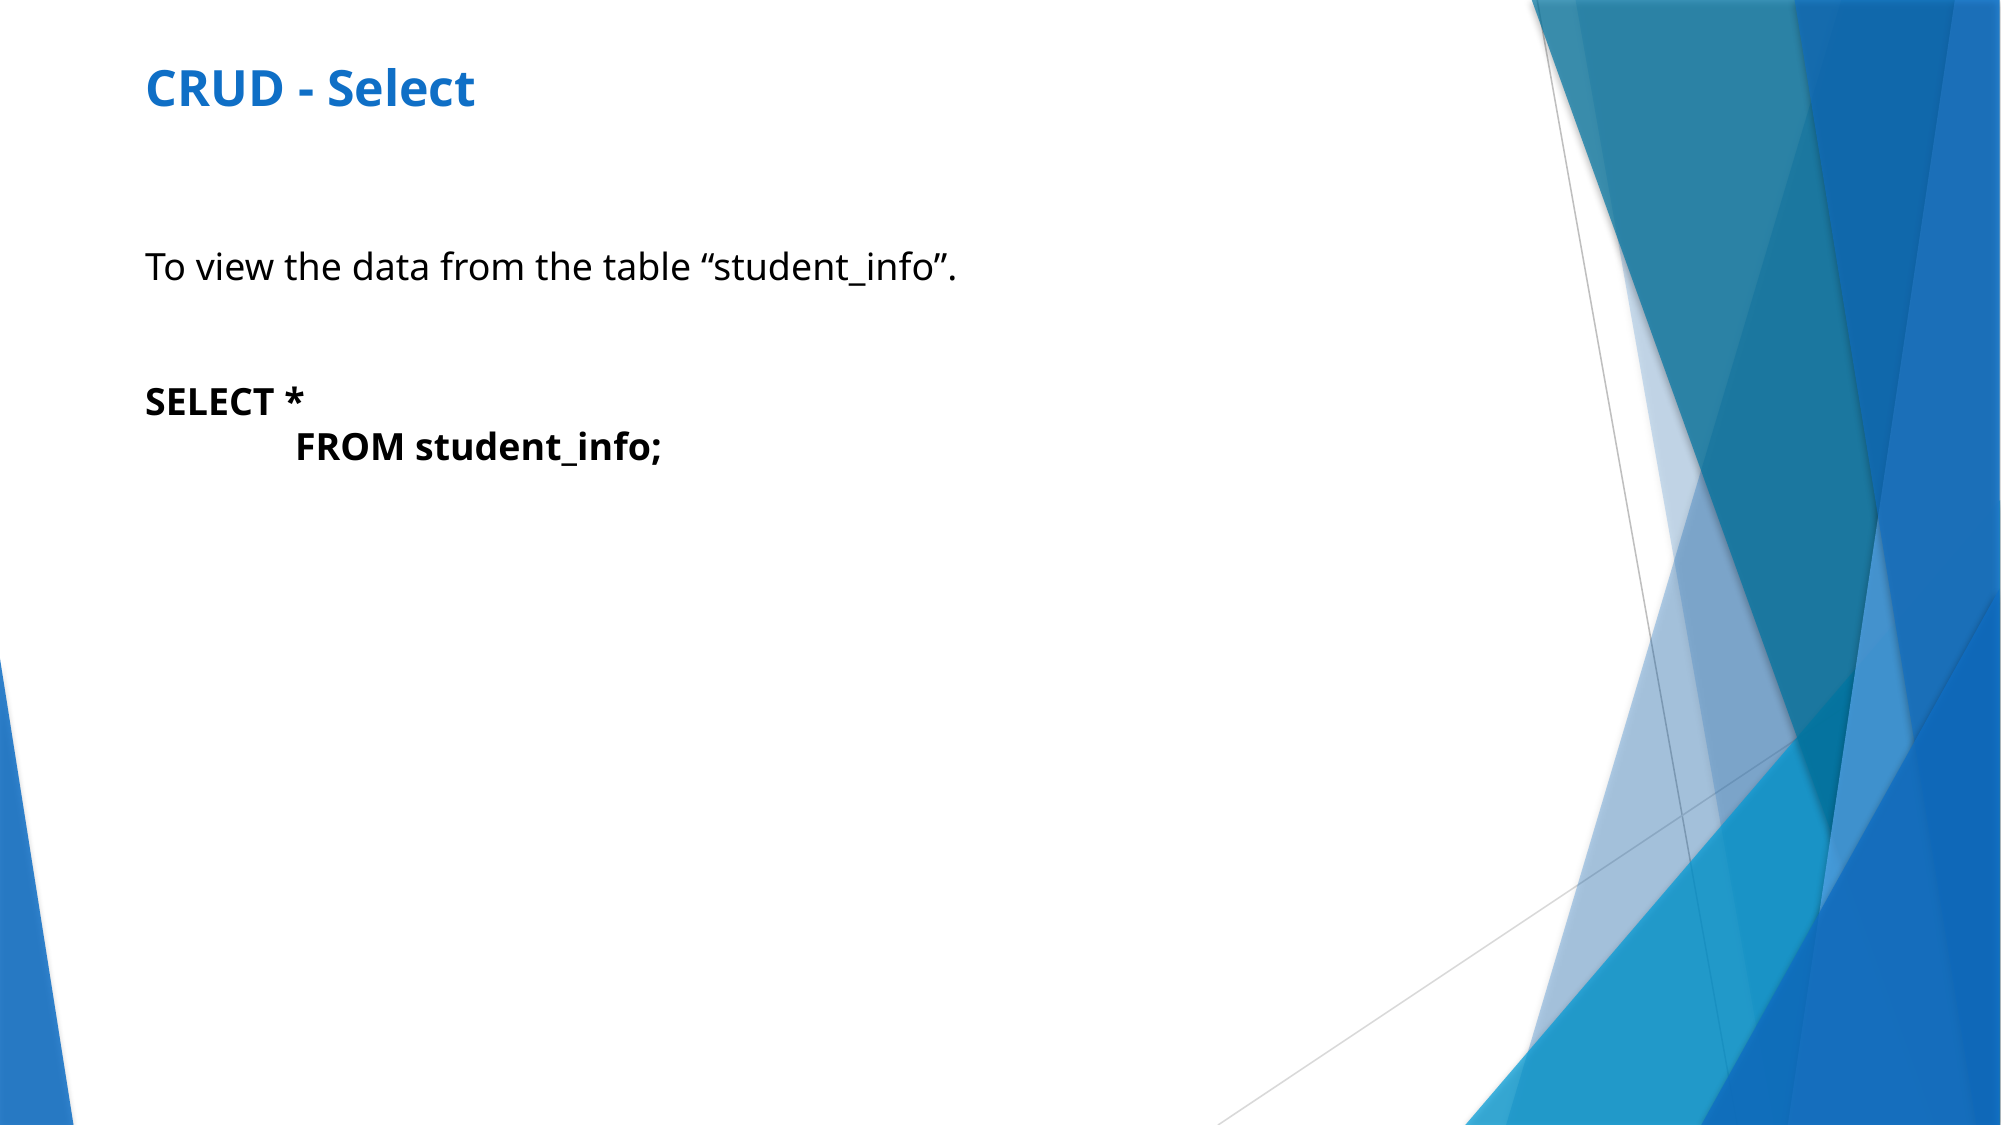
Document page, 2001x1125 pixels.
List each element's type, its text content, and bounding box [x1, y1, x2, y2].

title CRUD - Select [130, 48, 1856, 120]
text_box To view the data from the table “student_info”. SELECT * FROM student_info; [130, 236, 1400, 566]
